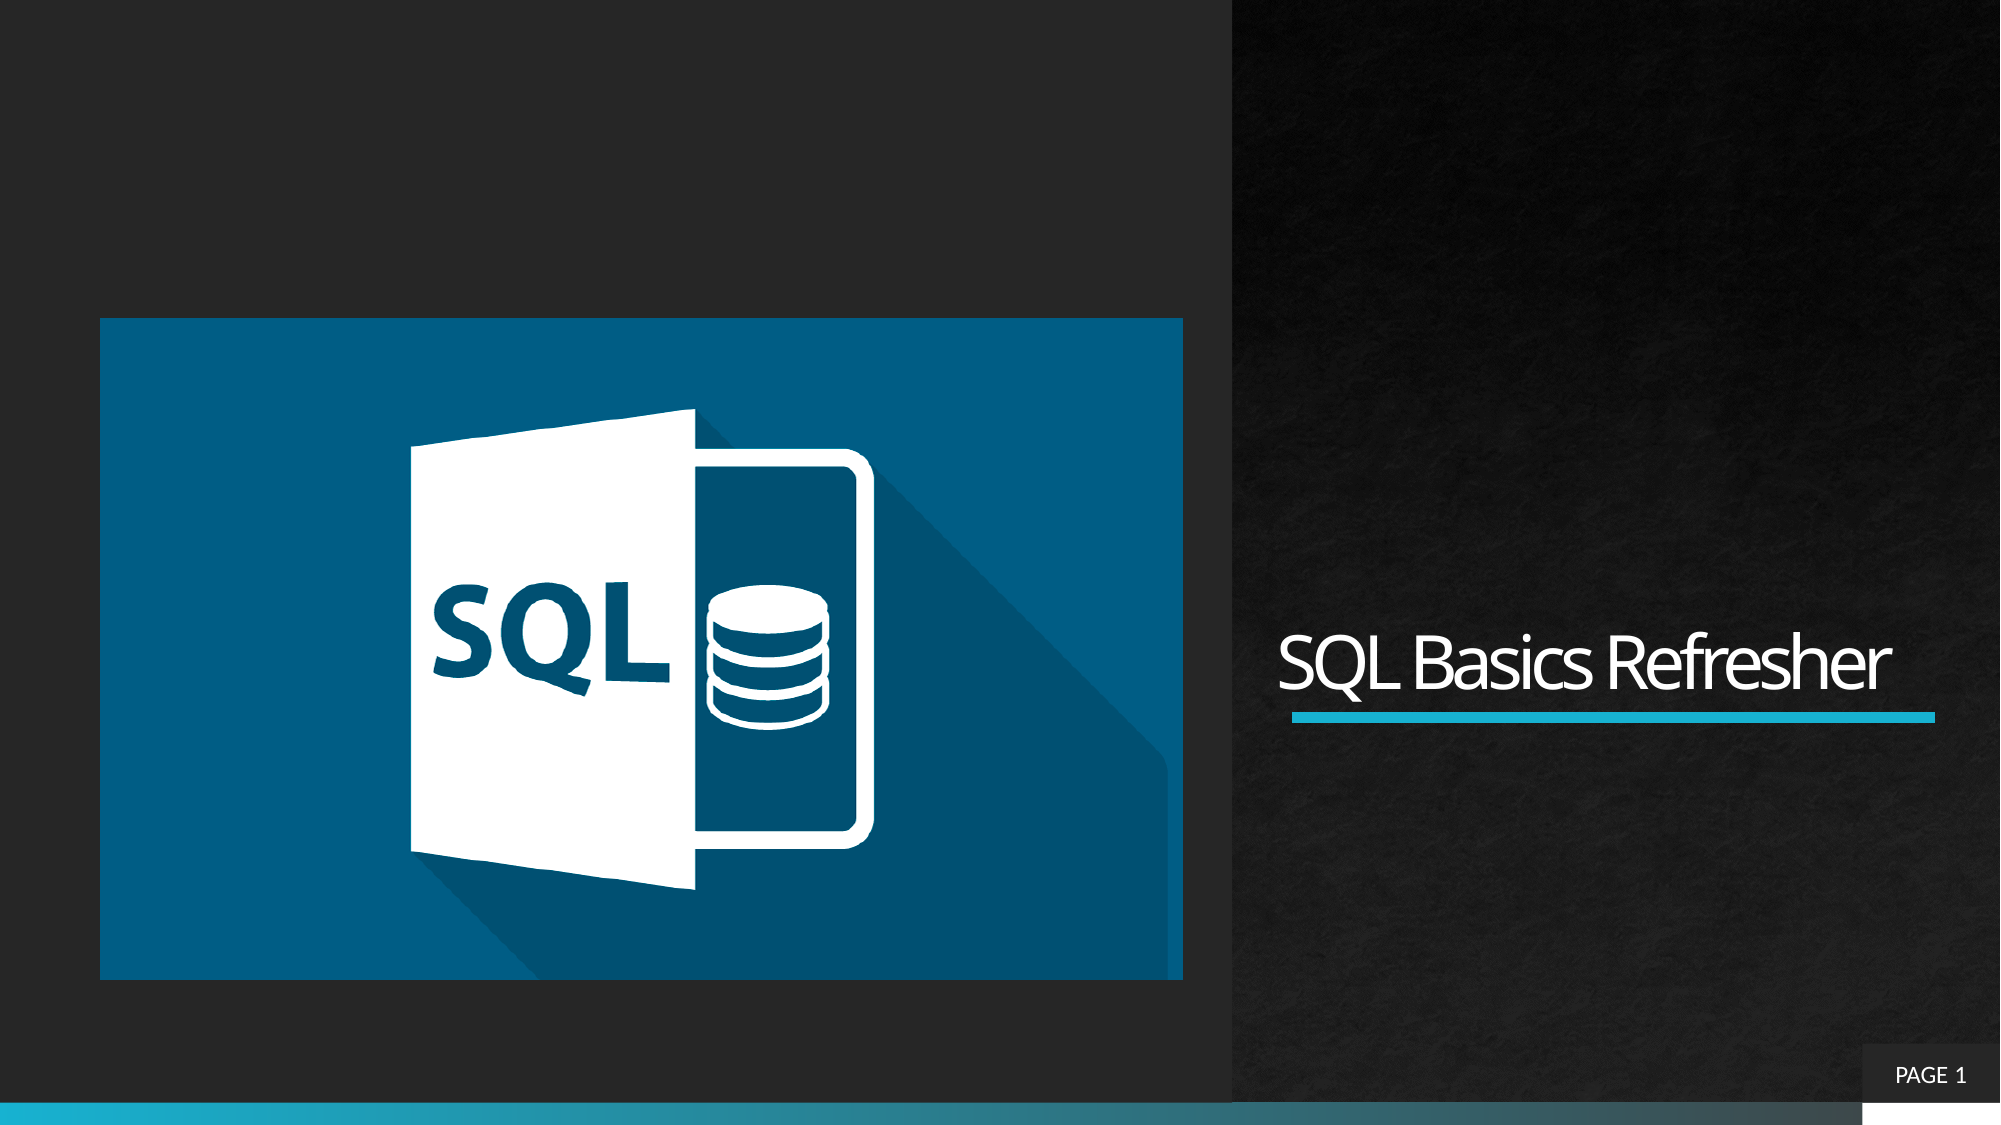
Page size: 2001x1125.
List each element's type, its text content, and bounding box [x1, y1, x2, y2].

slide_number PAGE 1 [1862, 1043, 2000, 1103]
title SQL Basics Refresher [1276, 355, 1900, 703]
picture [412, 410, 874, 889]
picture [1233, 0, 2000, 1103]
